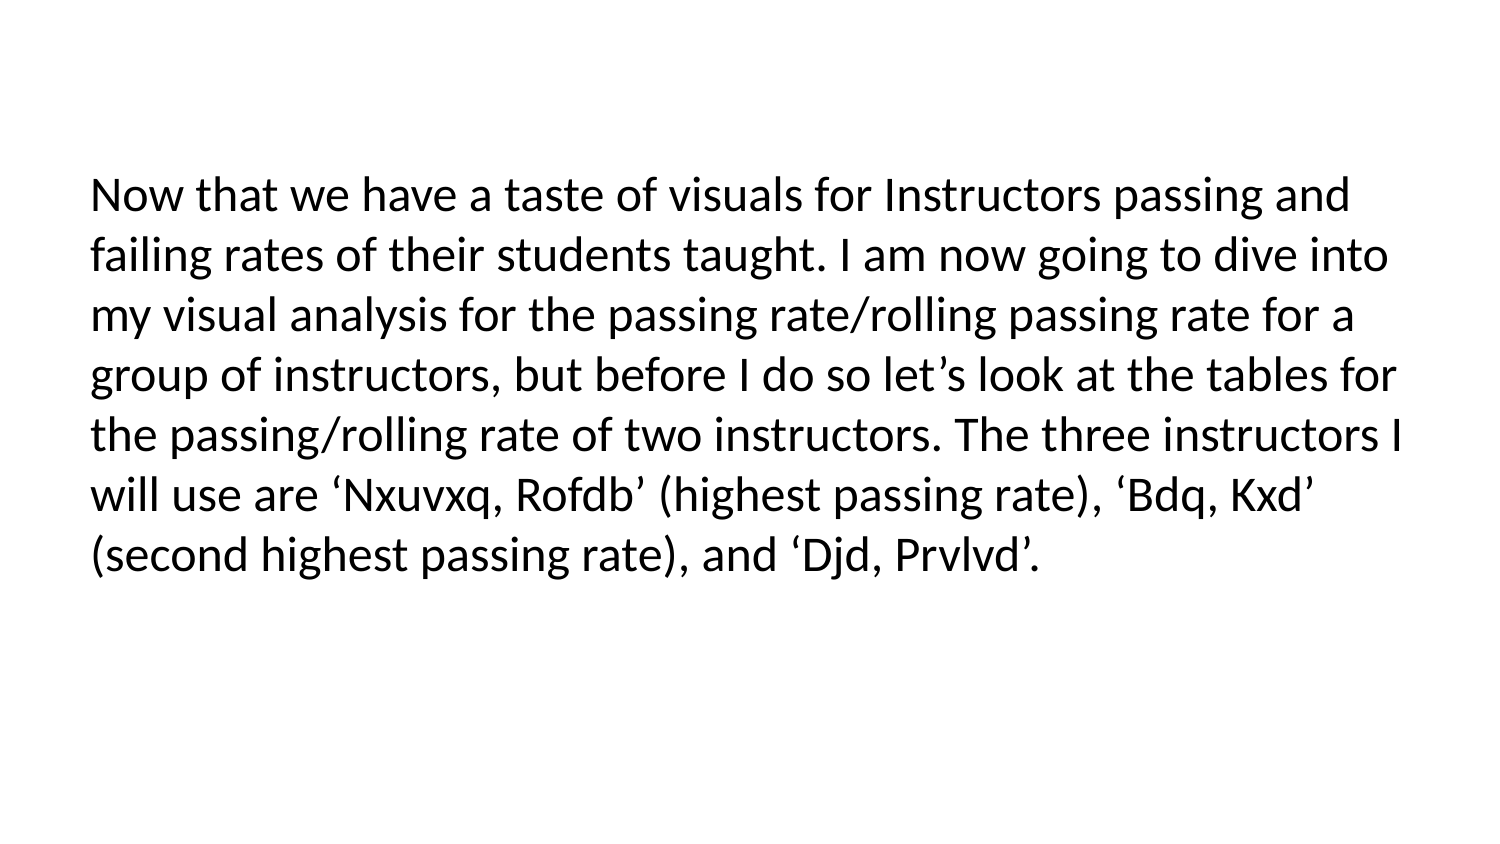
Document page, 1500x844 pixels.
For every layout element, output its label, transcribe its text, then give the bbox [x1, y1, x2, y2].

list Now that we have a taste of visuals for Instructors passing and failing rates of their students taught. I am now going to dive into my visual analysis for the passing rate/rolling passing rate for a group of instructors, but before I do so let’s look at the tables for the passing/rolling rate of two instructors. The three instructors I will use are ‘Nxuvxq, Rofdb’ (highest passing rate), ‘Bdq, Kxd’ (second highest passing rate), and ‘Djd, Prvlvd’. [75, 84, 1425, 754]
